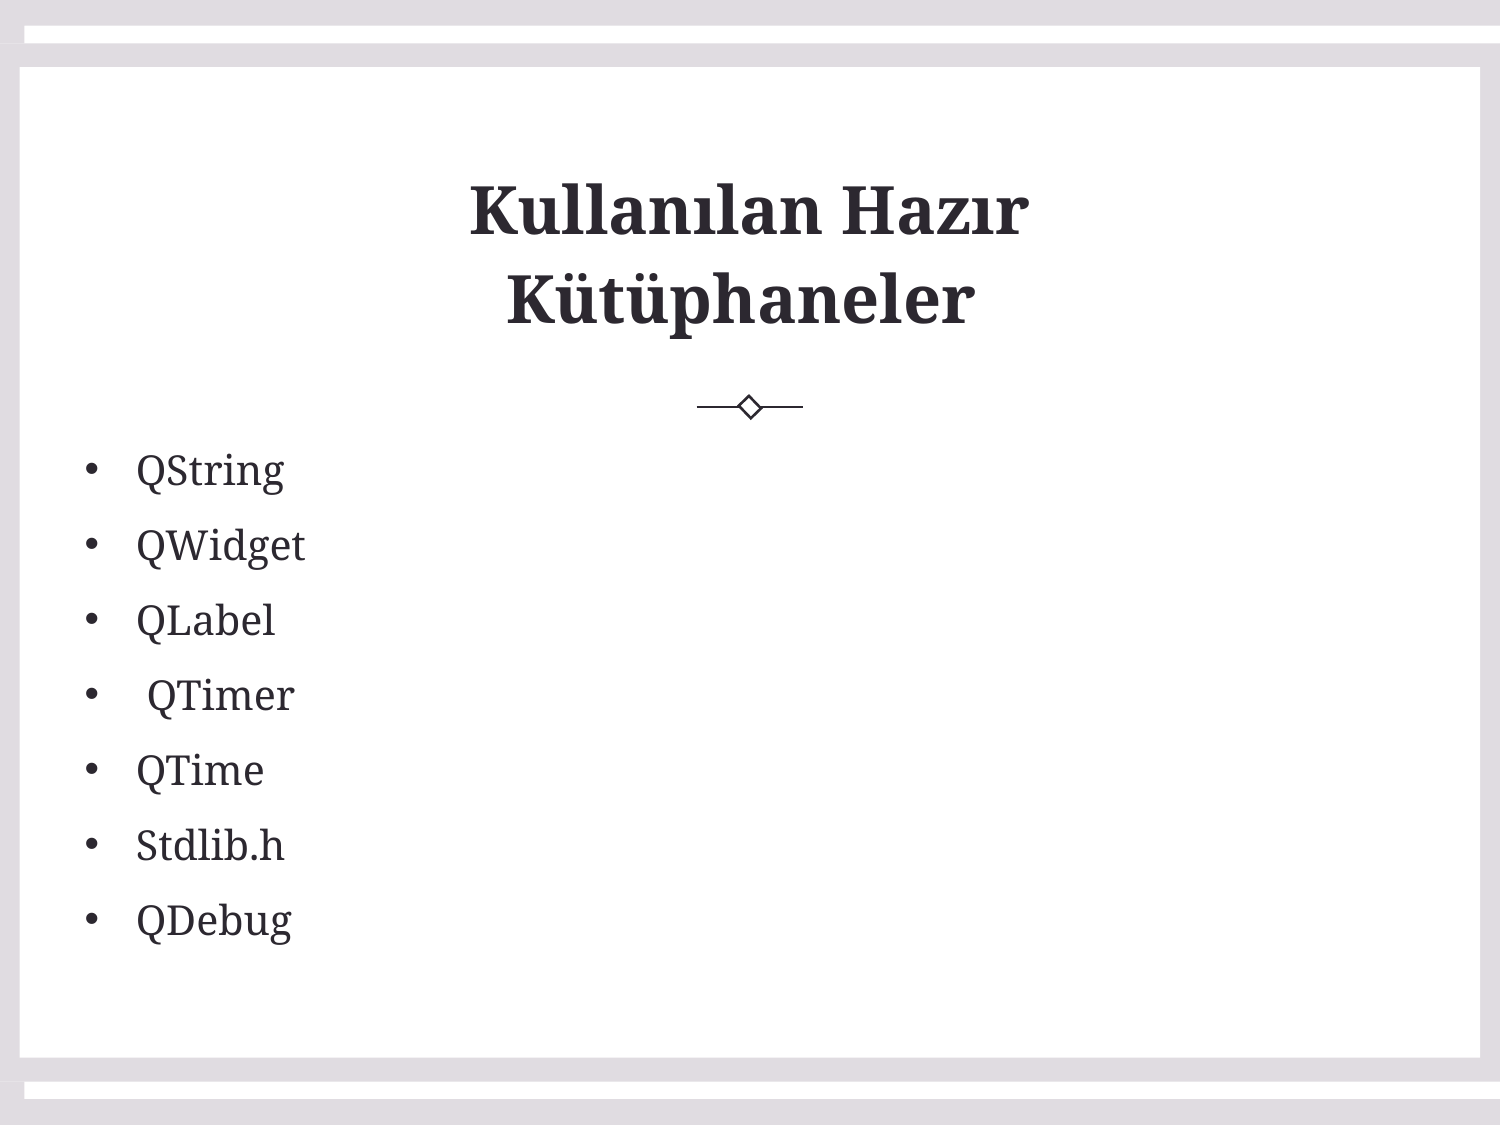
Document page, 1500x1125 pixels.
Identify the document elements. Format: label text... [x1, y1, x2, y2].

title Kullanılan Hazır Kütüphaneler [207, 152, 1293, 348]
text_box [696, 398, 804, 416]
list QString QWidget QLabel QTimer QTime Stdlib.h QDebug [69, 429, 835, 953]
text_box [0, 42, 1500, 1083]
text_box [19, 66, 1481, 1059]
